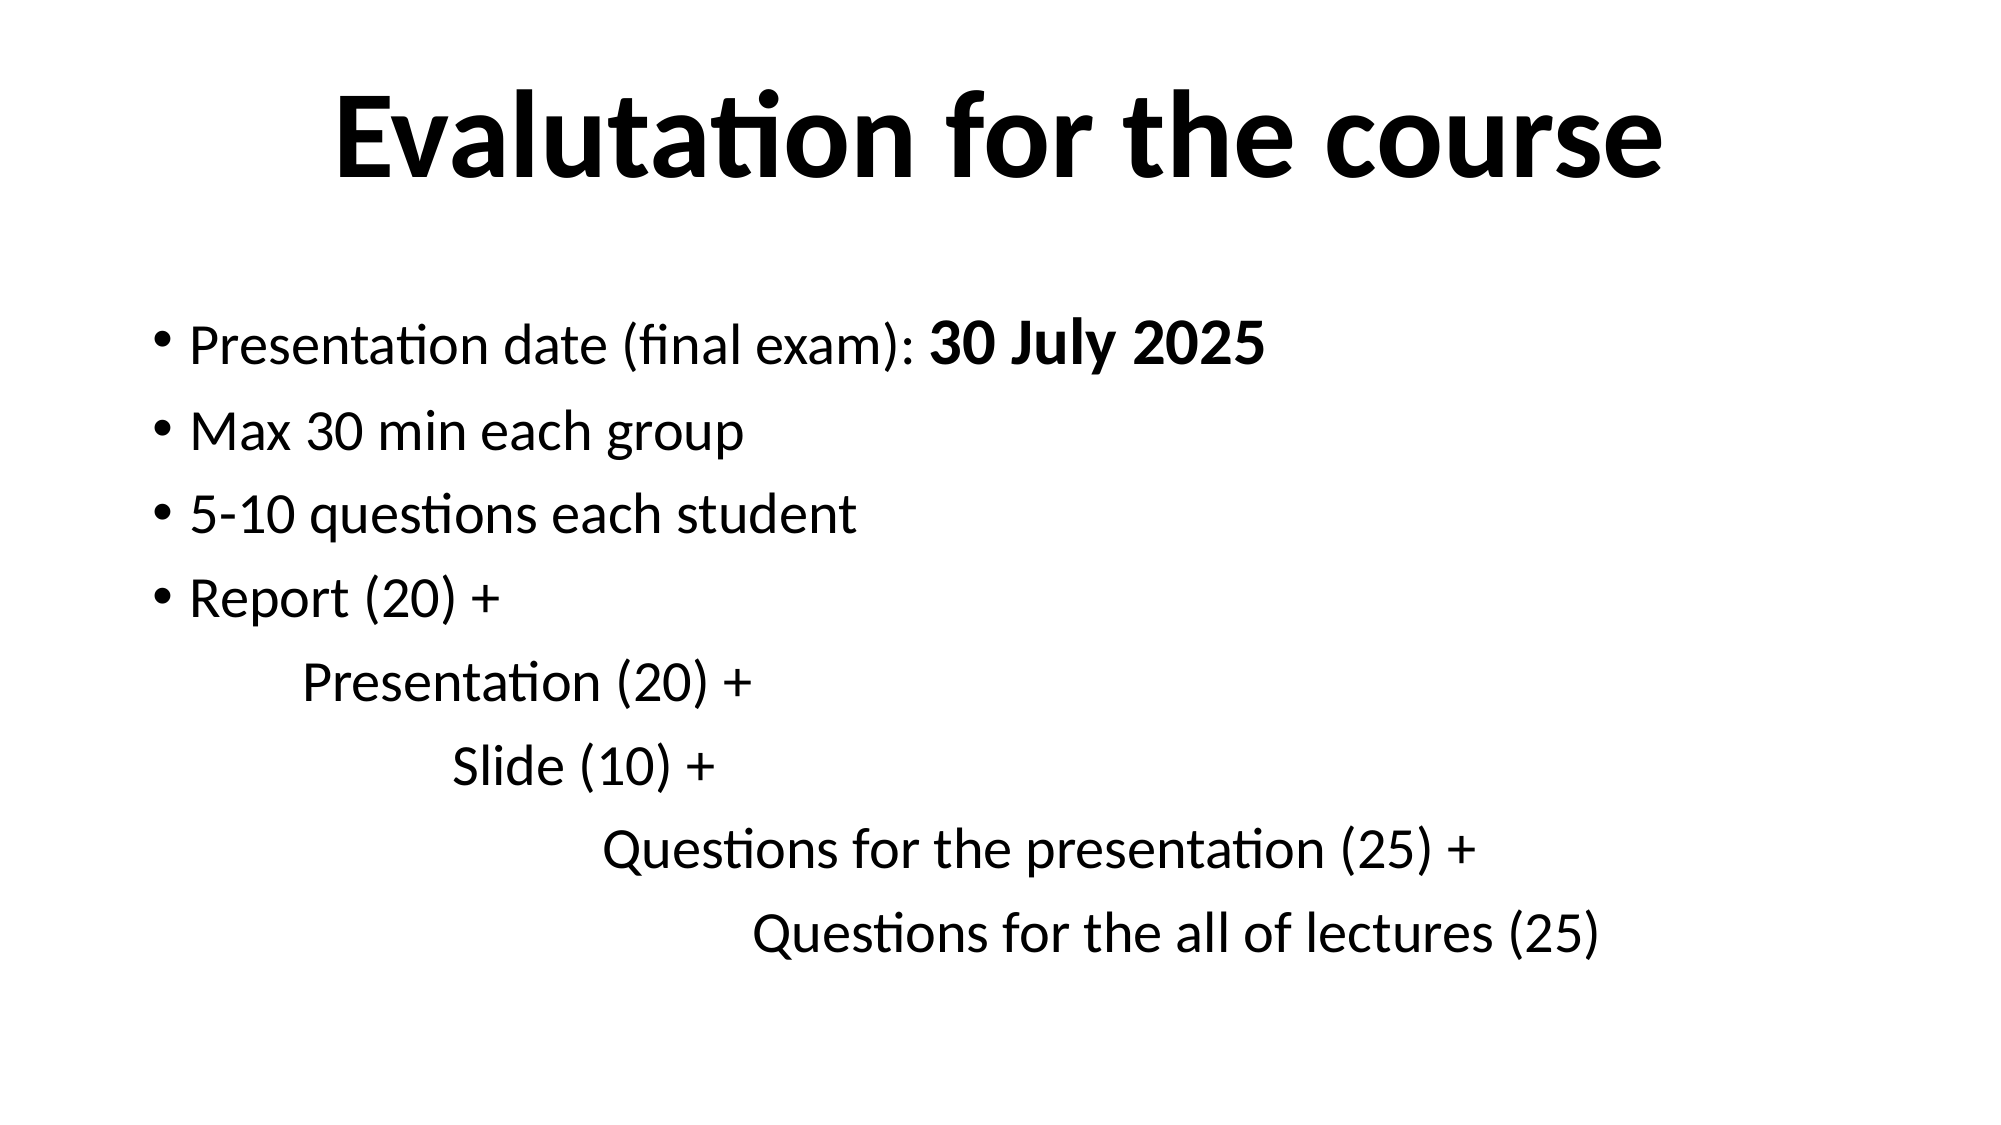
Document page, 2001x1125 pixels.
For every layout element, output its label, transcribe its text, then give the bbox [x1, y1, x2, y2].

title Evalutation for the course [137, 93, 1863, 180]
list Presentation date (final exam): 30 July 2025 Max 30 min each group 5-10 questions each student Report (20) + Presentation (20) + Slide (10) + Questions for the presentation (25) + Questions for the all of lectures (25) [137, 299, 1863, 1014]
